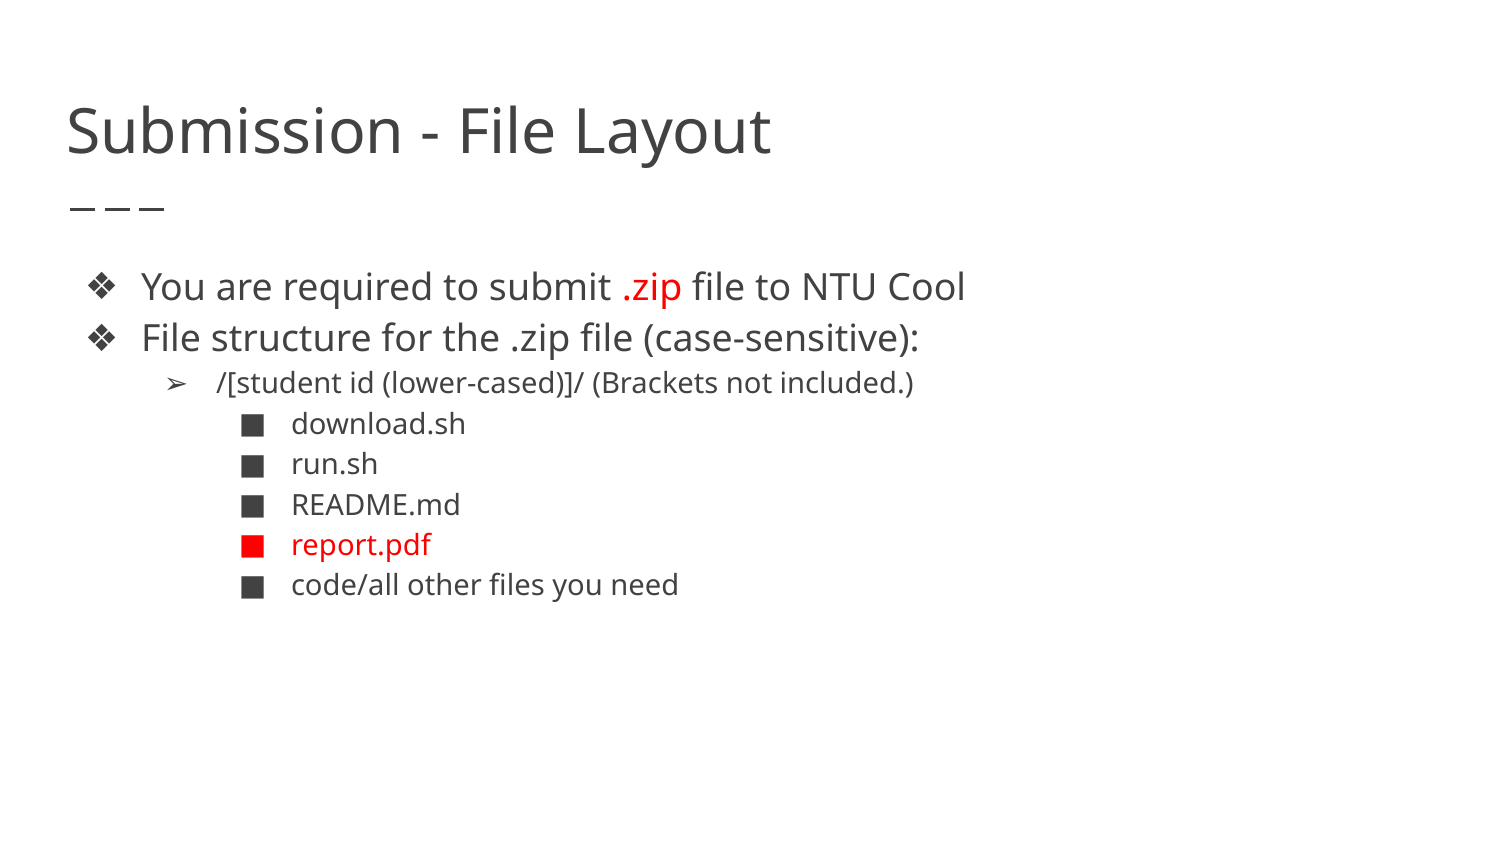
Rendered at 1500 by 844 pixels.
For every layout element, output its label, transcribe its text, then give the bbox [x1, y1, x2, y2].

list You are required to submit .zip file to NTU Cool File structure for the .zip file (case-sensitive): /[student id (lower-cased)]/ (Brackets not included.) download.sh run.sh README.md report.pdf code/all other files you need [51, 240, 1449, 750]
title Submission - File Layout [51, 61, 1449, 182]
